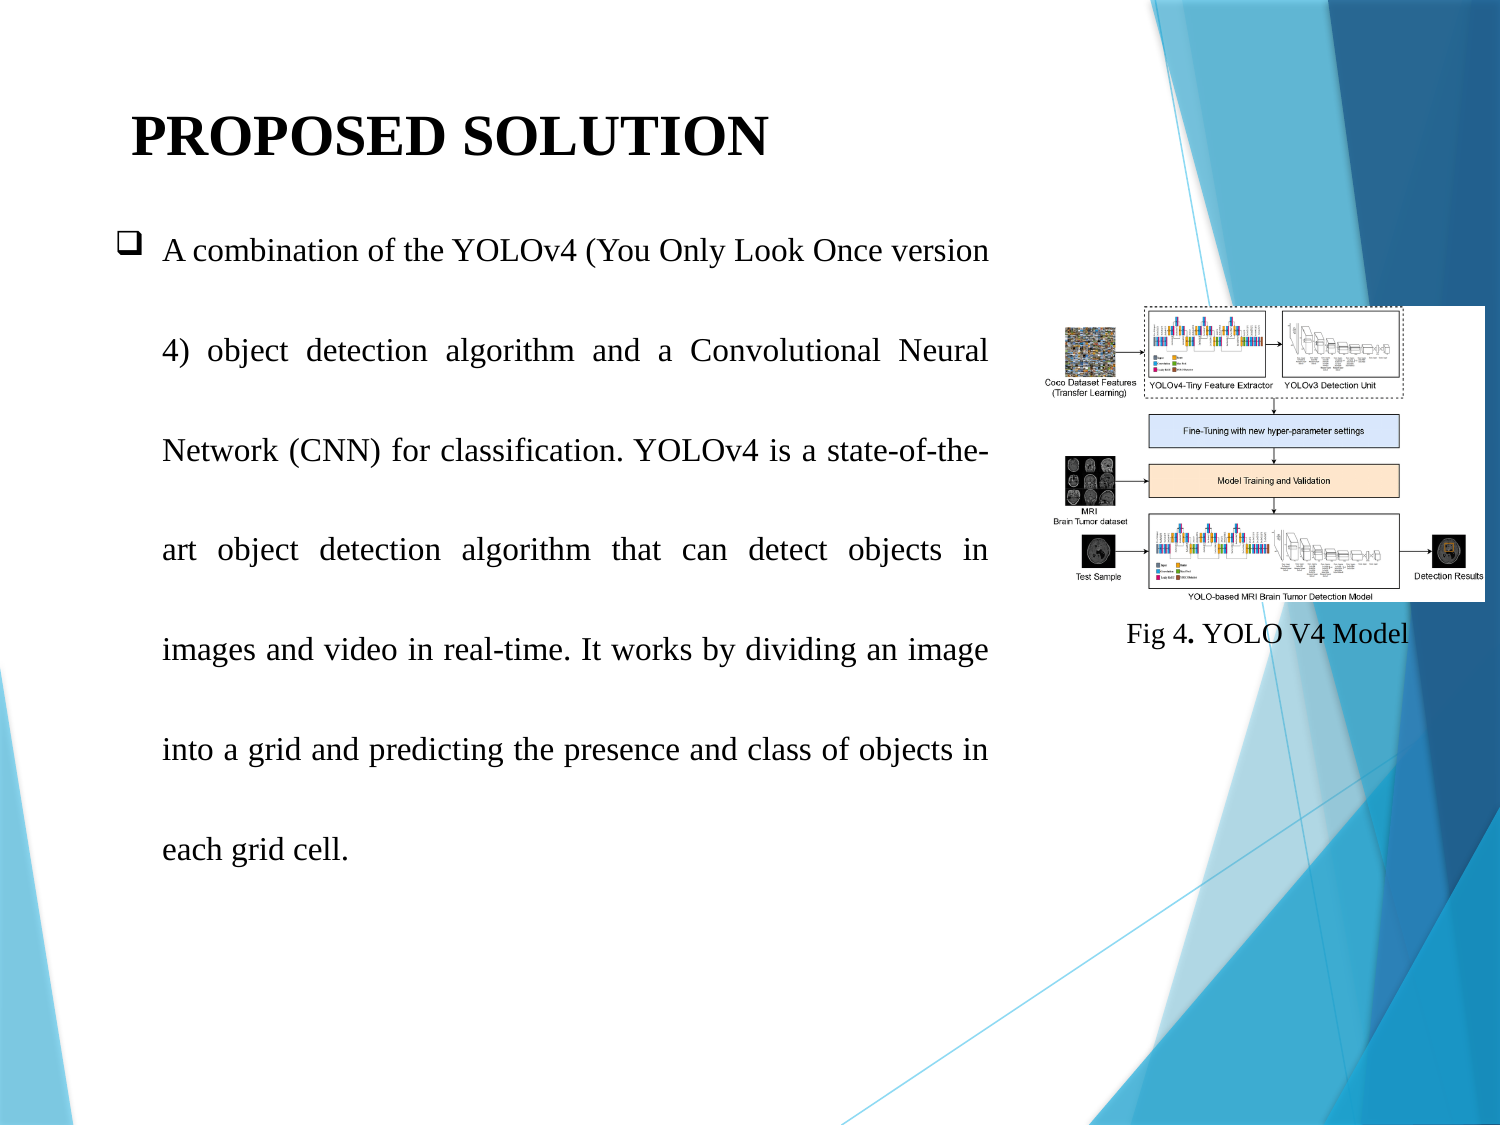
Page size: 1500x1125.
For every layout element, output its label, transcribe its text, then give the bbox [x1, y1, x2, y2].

picture [1042, 306, 1485, 603]
text_box PROPOSED SOLUTION [116, 90, 785, 160]
text_box A combination of the YOLOv4 (You Only Look Once version 4) object detection algorithm and a Convolutional Neural Network (CNN) for classification. YOLOv4 is a state-of-the-art object detection algorithm that can detect objects in images and video in real-time. It works by dividing an image into a grid and predicting the presence and class of objects in each grid cell. [100, 160, 1006, 875]
text_box Fig 4. YOLO V4 Model [872, 606, 1500, 657]
